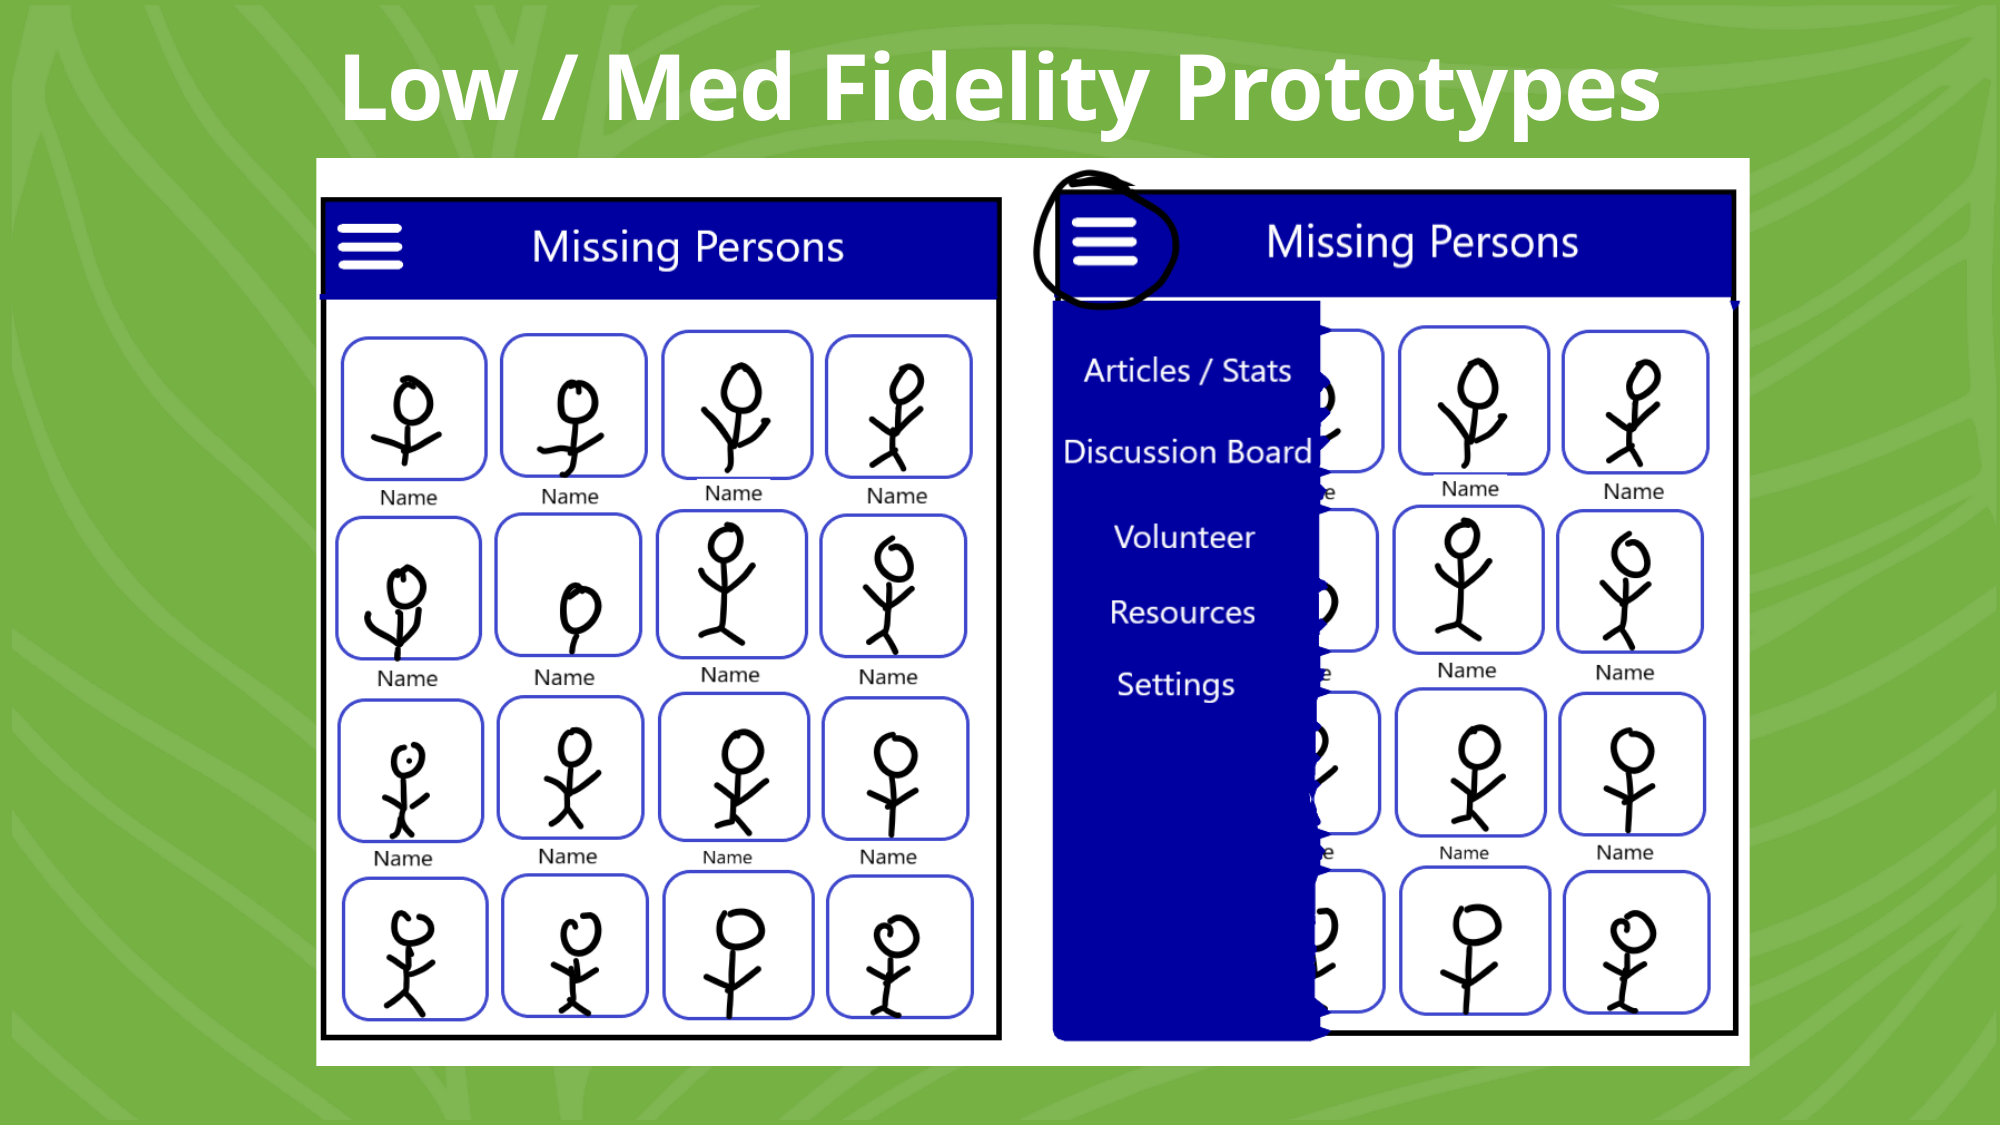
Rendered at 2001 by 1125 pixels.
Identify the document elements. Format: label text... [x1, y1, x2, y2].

picture [0, 5, 2001, 1120]
title Low / Med Fidelity Prototypes [250, 28, 1750, 140]
